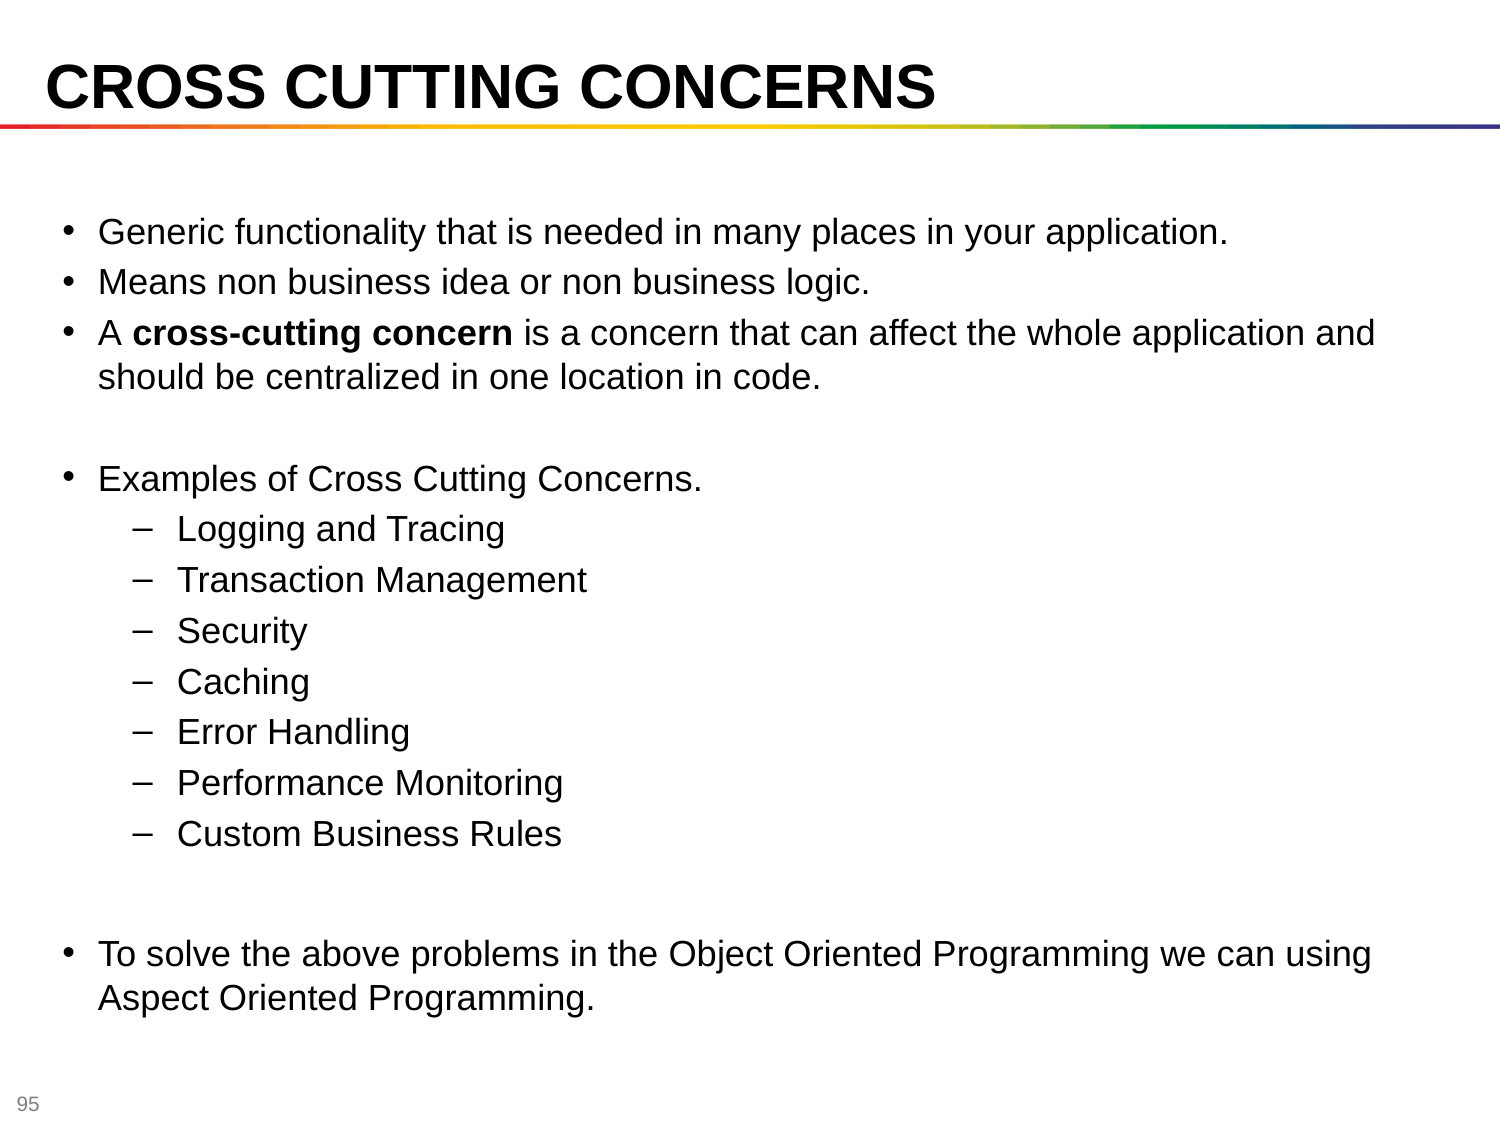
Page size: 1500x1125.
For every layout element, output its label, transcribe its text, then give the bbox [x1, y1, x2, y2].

title CROSS CUTTING CONCERNS [29, 38, 1381, 130]
list Generic functionality that is needed in many places in your application. Means non business idea or non business logic. A cross-cutting concern is a concern that can affect the whole application and should be centralized in one location in code. Examples of Cross Cutting Concerns. Logging and Tracing Transaction Management Security Caching Error Handling Performance Monitoring Custom Business Rules To solve the above problems in the Object Oriented Programming we can using Aspect Oriented Programming. [47, 200, 1398, 1030]
